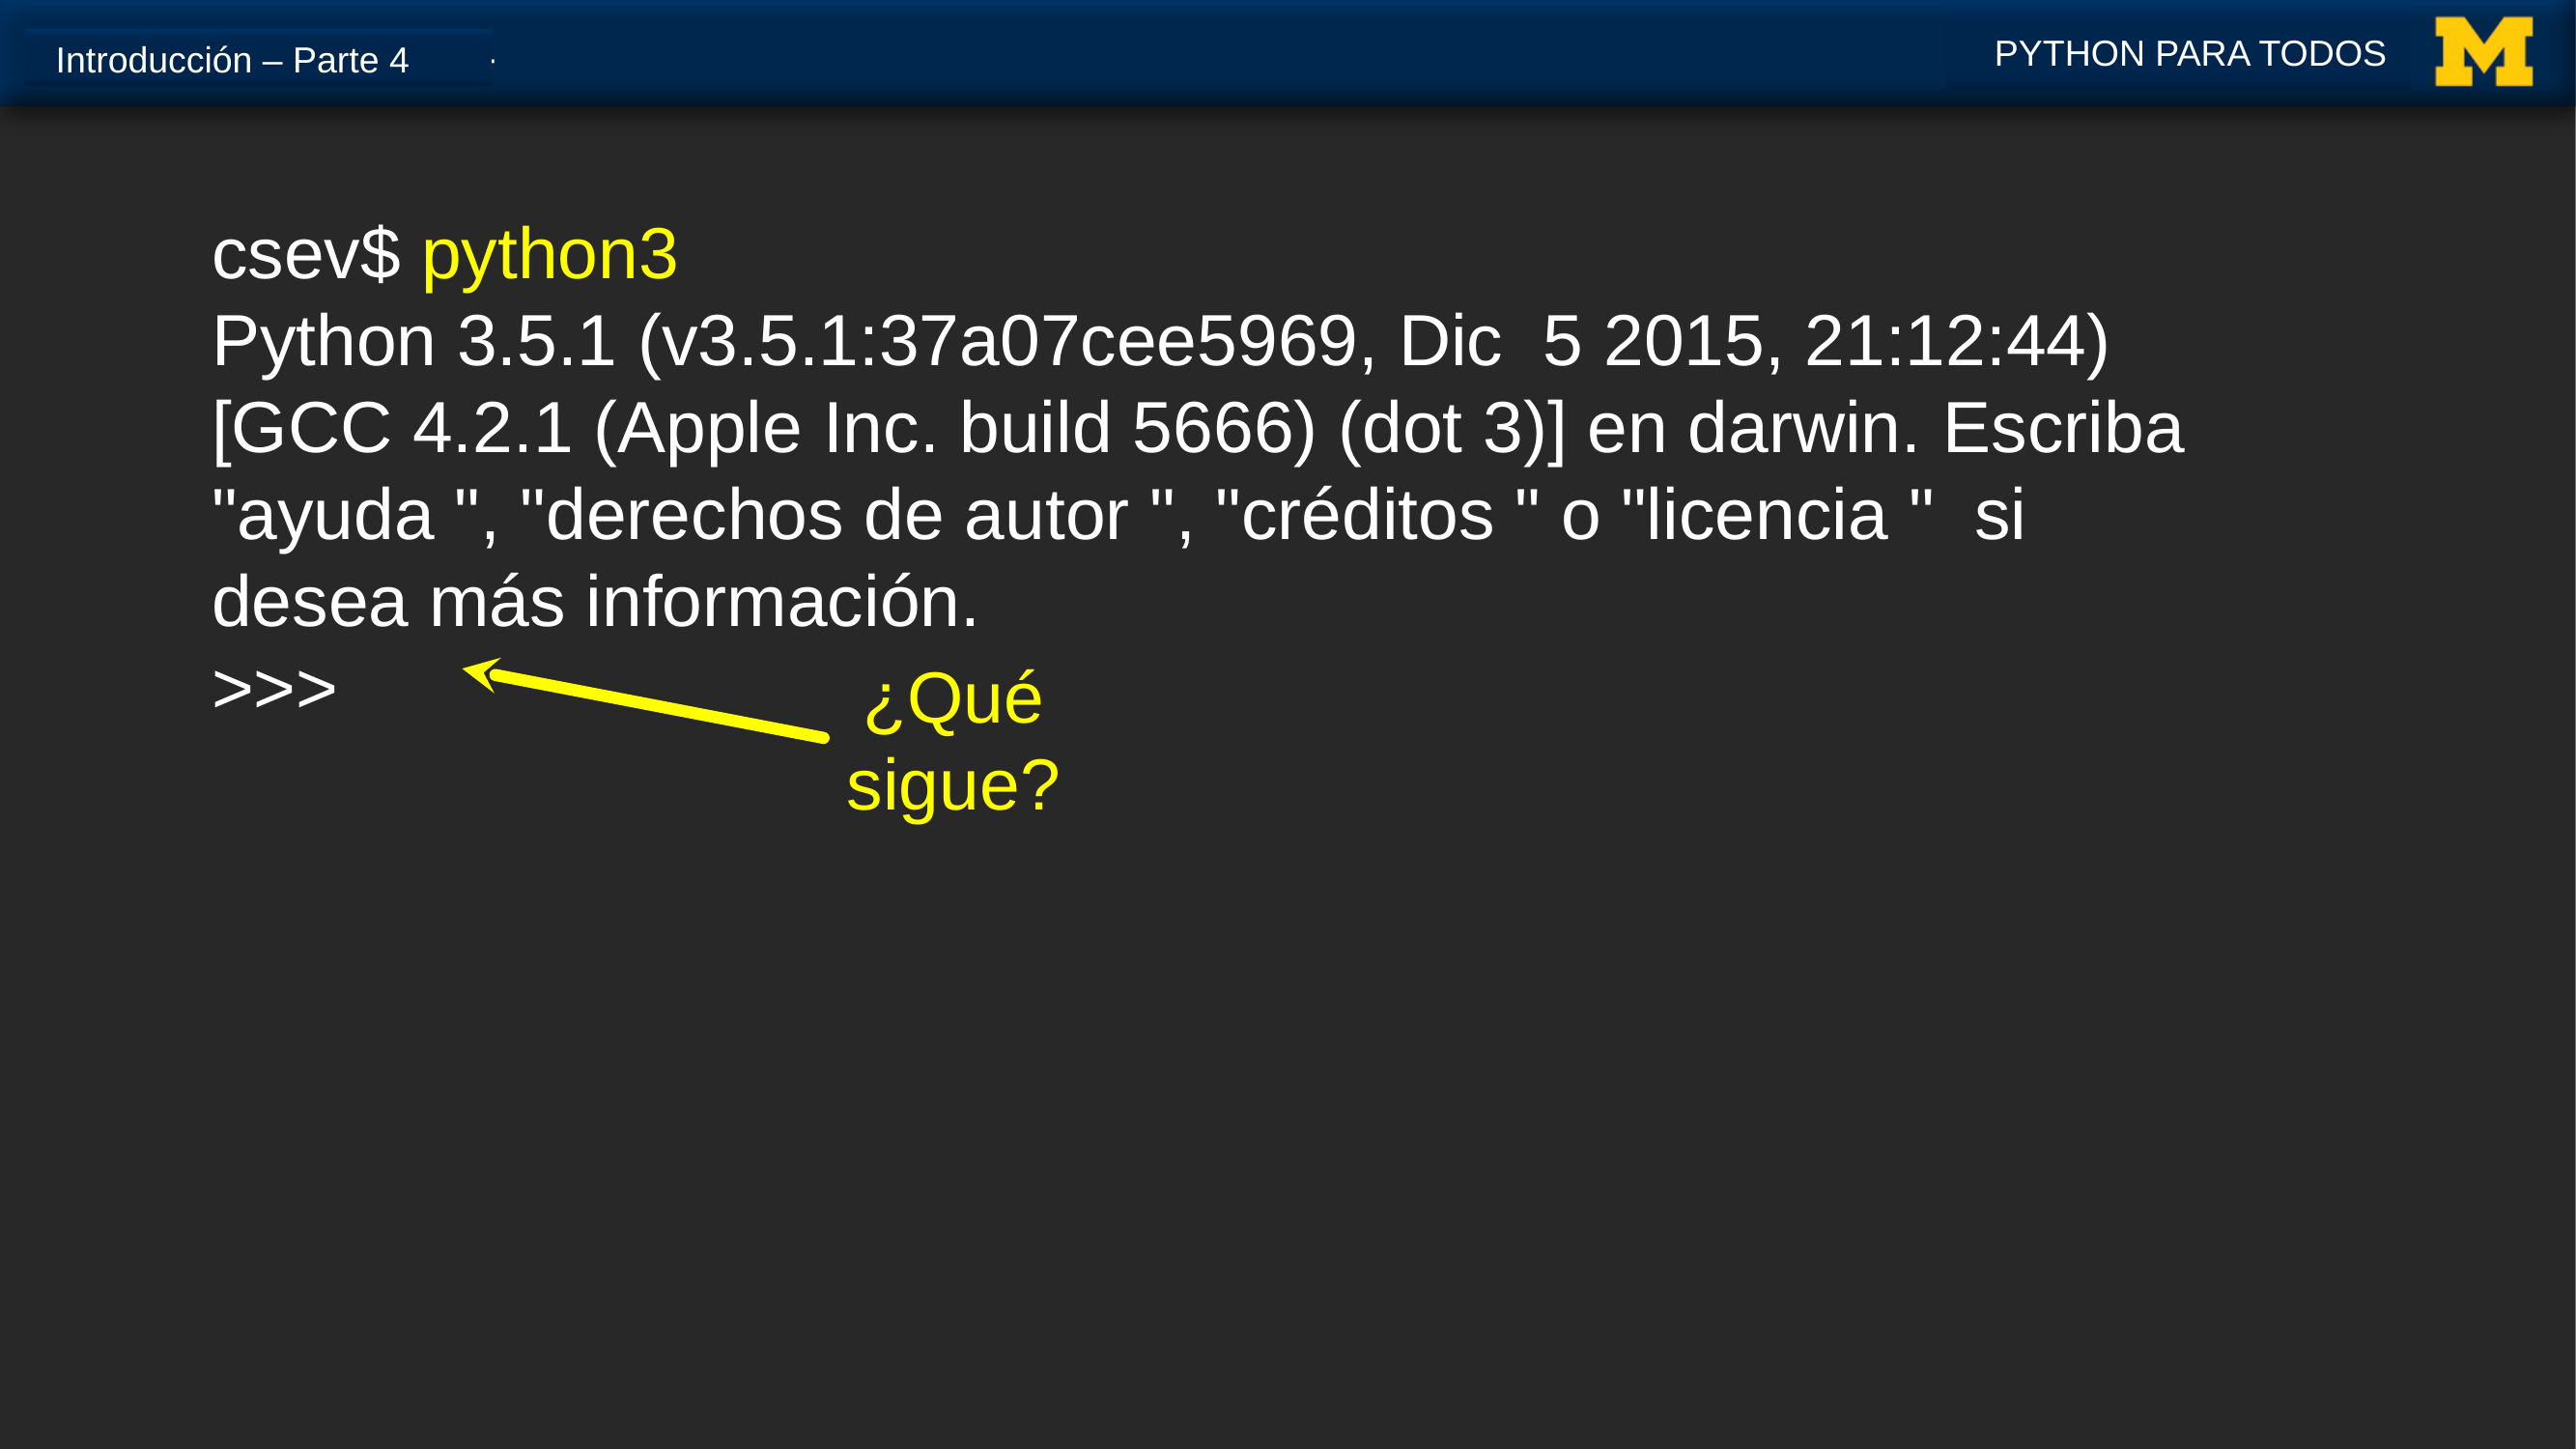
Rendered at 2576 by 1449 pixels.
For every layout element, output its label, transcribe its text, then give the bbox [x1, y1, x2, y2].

picture [0, 0, 2576, 1449]
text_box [462, 668, 1135, 806]
text_box csev$ python3 Python 3.5.1 (v3.5.1:37a07cee5969, Dic 5 2015, 21:12:44) [GCC 4.2.1 (Apple Inc. build 5666) (dot 3)] en darwin. Escriba "ayuda ", "derechos de autor ", "créditos " o "licencia " si desea más información. >>> [212, 210, 2213, 725]
